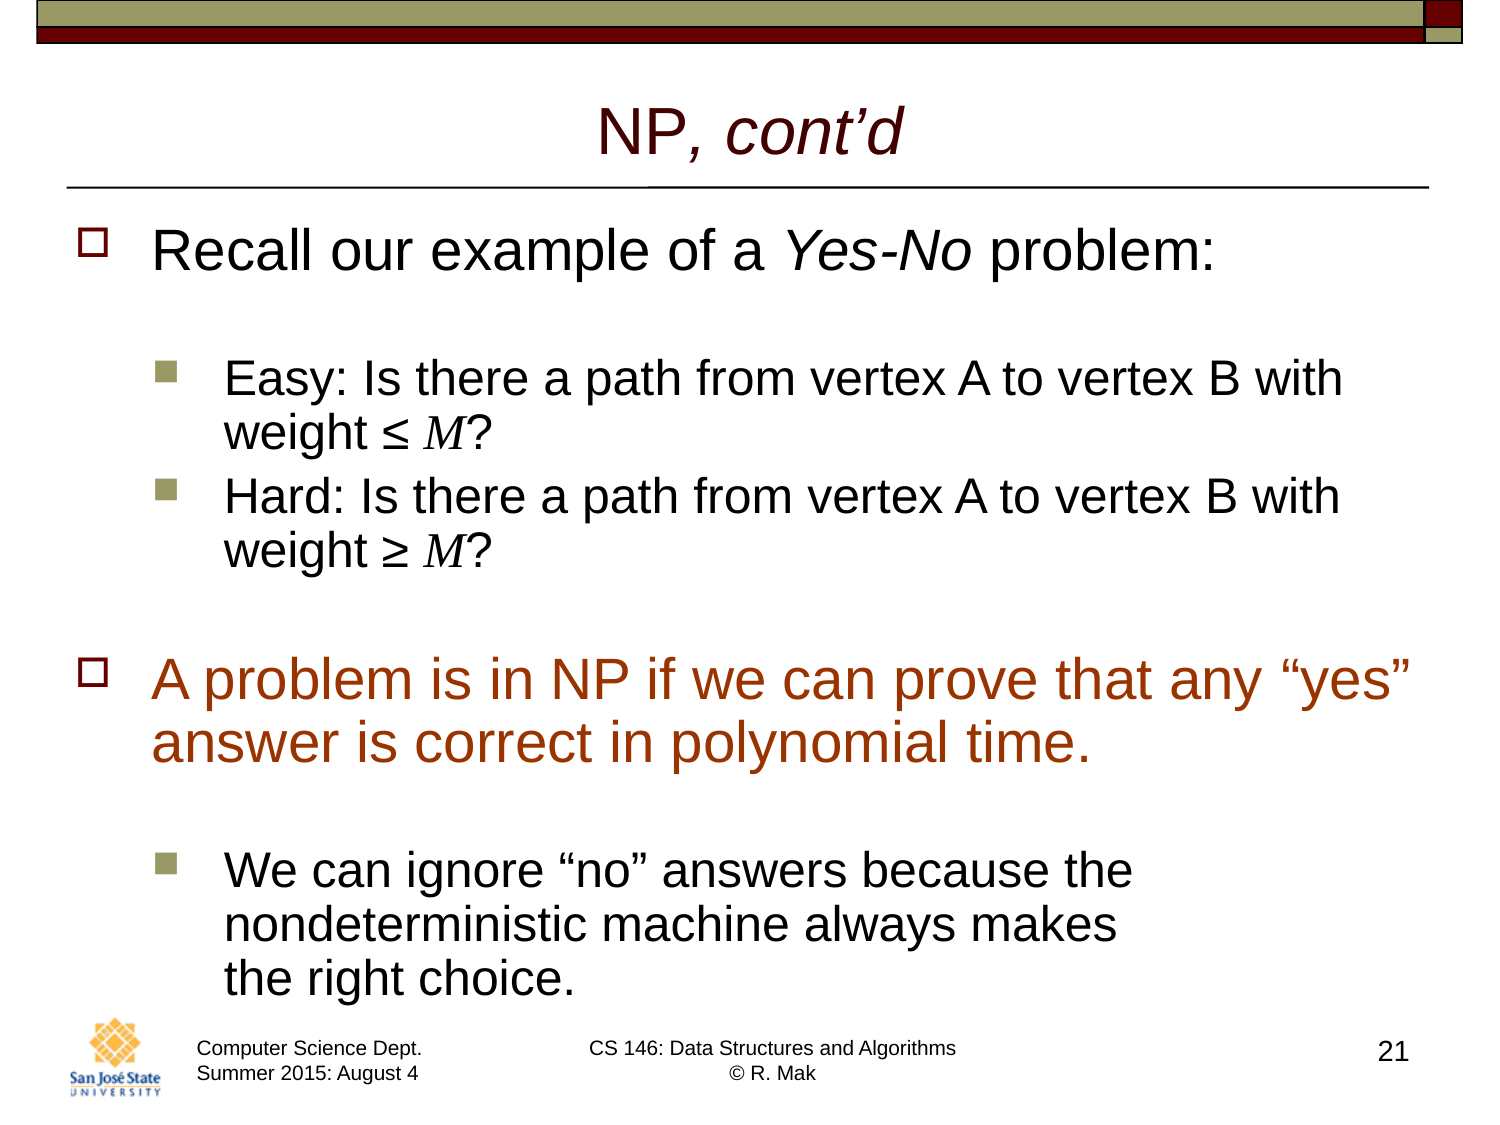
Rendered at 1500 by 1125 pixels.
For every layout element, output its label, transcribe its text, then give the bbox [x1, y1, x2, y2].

picture [60, 1012, 166, 1112]
list Recall our example of a Yes-No problem: Easy: Is there a path from vertex A to vertex B with weight ≤ M? Hard: Is there a path from vertex A to vertex B with weight ≥ M? A problem is in NP if we can prove that any “yes” answer is correct in polynomial time. We can ignore “no” answers because the nondeterministic machine always makes the right choice. [59, 212, 1440, 1006]
title NP, cont’d [75, 67, 1425, 175]
slide_number 21 [1112, 1025, 1425, 1100]
